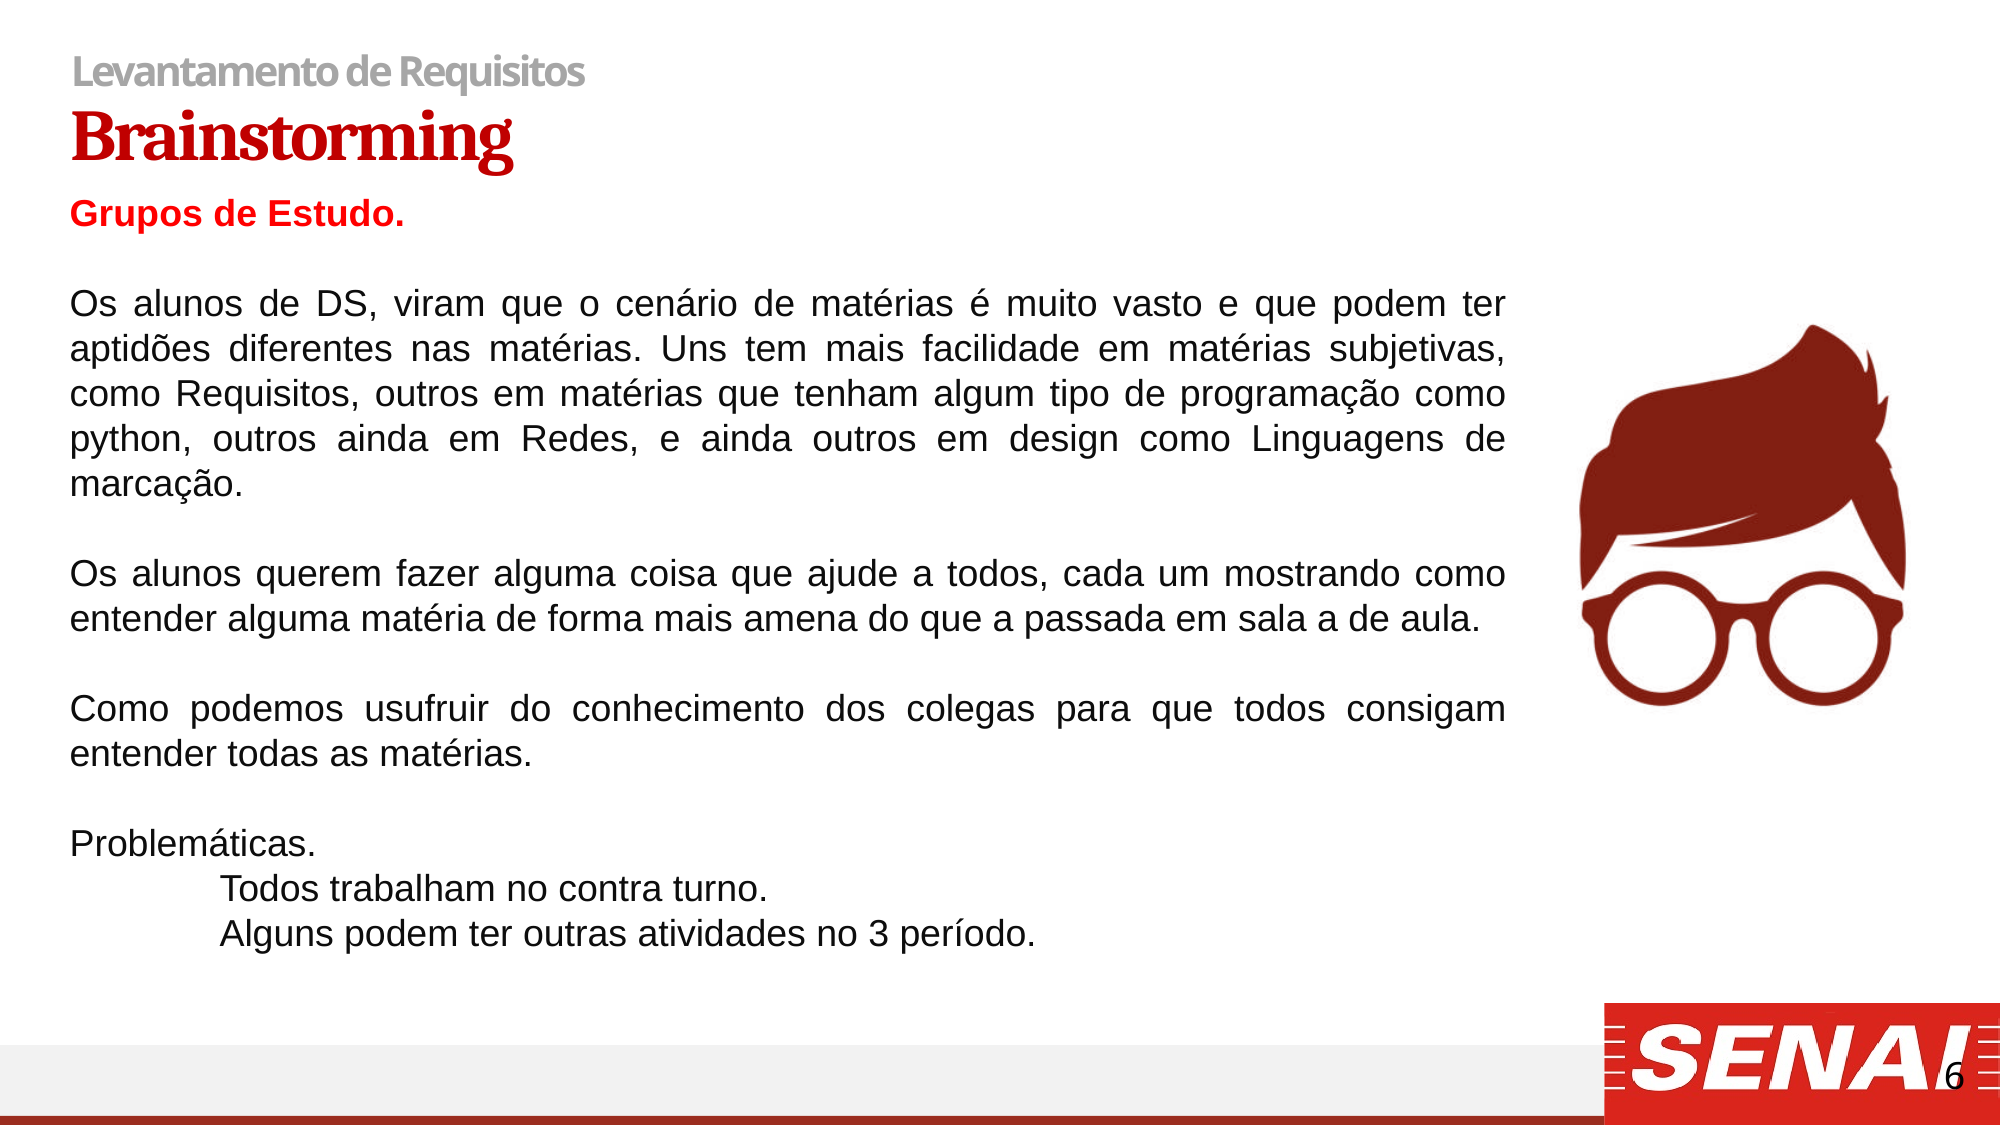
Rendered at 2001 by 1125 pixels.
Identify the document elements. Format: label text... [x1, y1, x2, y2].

title Levantamento de Requisitos [70, 37, 1930, 101]
text_box Brainstorming [70, 101, 1930, 173]
slide_number 6 [1929, 1045, 2000, 1116]
picture [1604, 1003, 2000, 1125]
picture [1562, 321, 2000, 729]
text_box [70, 944, 1340, 1027]
text_box Grupos de Estudo. Os alunos de DS, viram que o cenário de matérias é muito vasto e que podem ter aptidões diferentes nas matérias. Uns tem mais facilidade em matérias subjetivas, como Requisitos, outros em matérias que tenham algum tipo de programação como python, outros ainda em Redes, e ainda outros em design como Linguagens de marcação. Os alunos querem fazer alguma coisa que ajude a todos, cada um mostrando como entender alguma matéria de forma mais amena do que a passada em sala a de aula. Como podemos usufruir do conhecimento dos colegas para que todos consigam entender todas as matérias. Problemáticas. Todos trabalham no contra turno. Alguns podem ter outras atividades no 3 período. [54, 181, 1522, 944]
